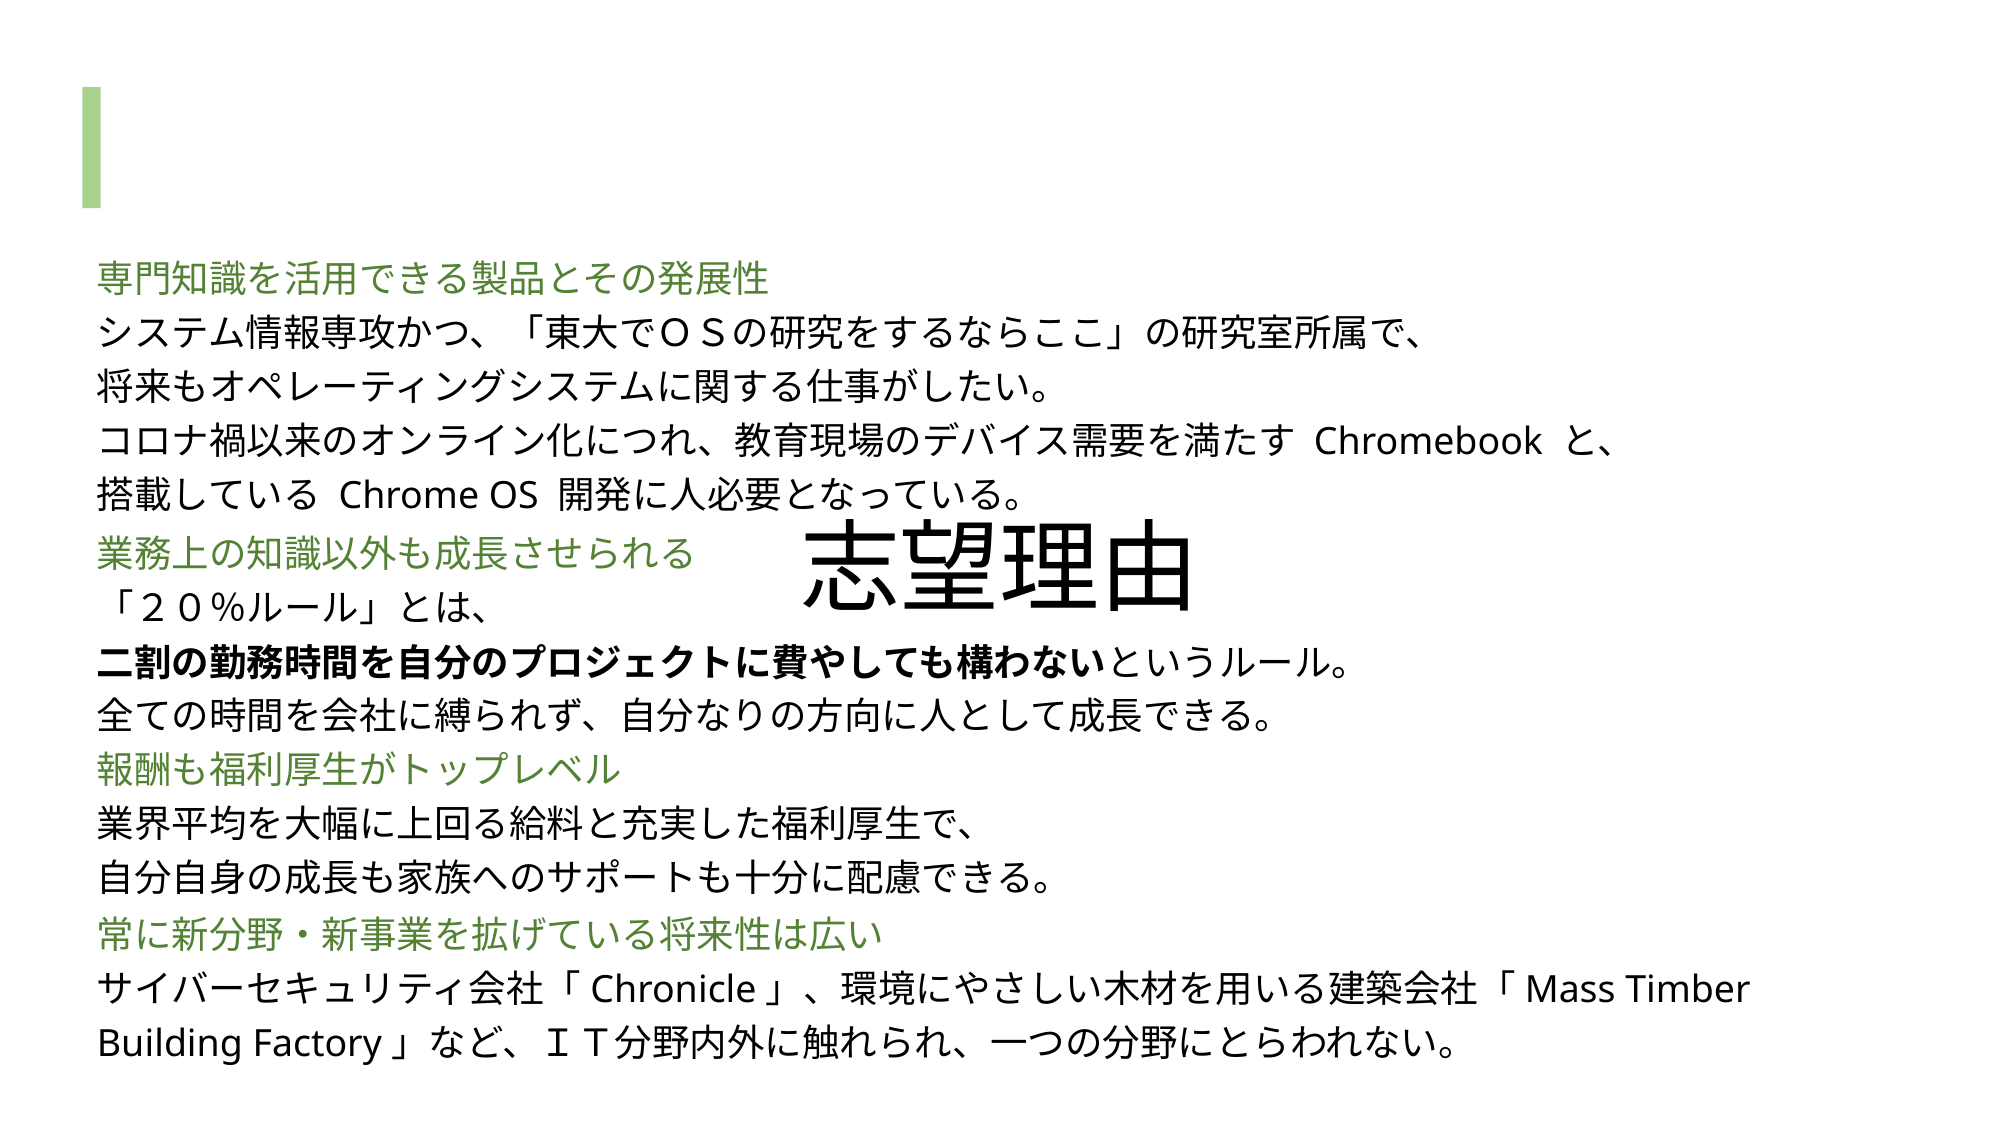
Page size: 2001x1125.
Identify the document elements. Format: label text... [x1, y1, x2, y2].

text_box 常に新分野・新事業を拡げている将来性は広い サイバーセキュリティ会社「Chronicle」、環境にやさしい木材を用いる建築会社「Mass Timber Building Factory」など、ＩＴ分野内外に触れられ、一つの分野にとらわれない。 [82, 894, 1913, 1072]
text_box 志望理由 [784, 524, 1216, 631]
text_box 専門知識を活用できる製品とその発展性 システム情報専攻かつ、「東大でＯＳの研究をするならここ」の研究室所属で、 将来もオペレーティングシステムに関する仕事がしたい。 コロナ禍以来のオンライン化につれ、教育現場のデバイス需要を満たす Chromebook と、 搭載している Chrome OS 開発に人必要となっている。 [82, 238, 1913, 524]
text_box 報酬も福利厚生がトップレベル 業界平均を大幅に上回る給料と充実した福利厚生で、 自分自身の成長も家族へのサポートも十分に配慮できる。 [82, 729, 1913, 894]
text_box 業務上の知識以外も成長させられる 「２０％ルール」とは、 二割の勤務時間を自分のプロジェクトに費やしても構わないというルール。 全ての時間を会社に縛られず、自分なりの方向に人として成長できる。 [82, 524, 1913, 729]
text_box [81, 86, 102, 209]
